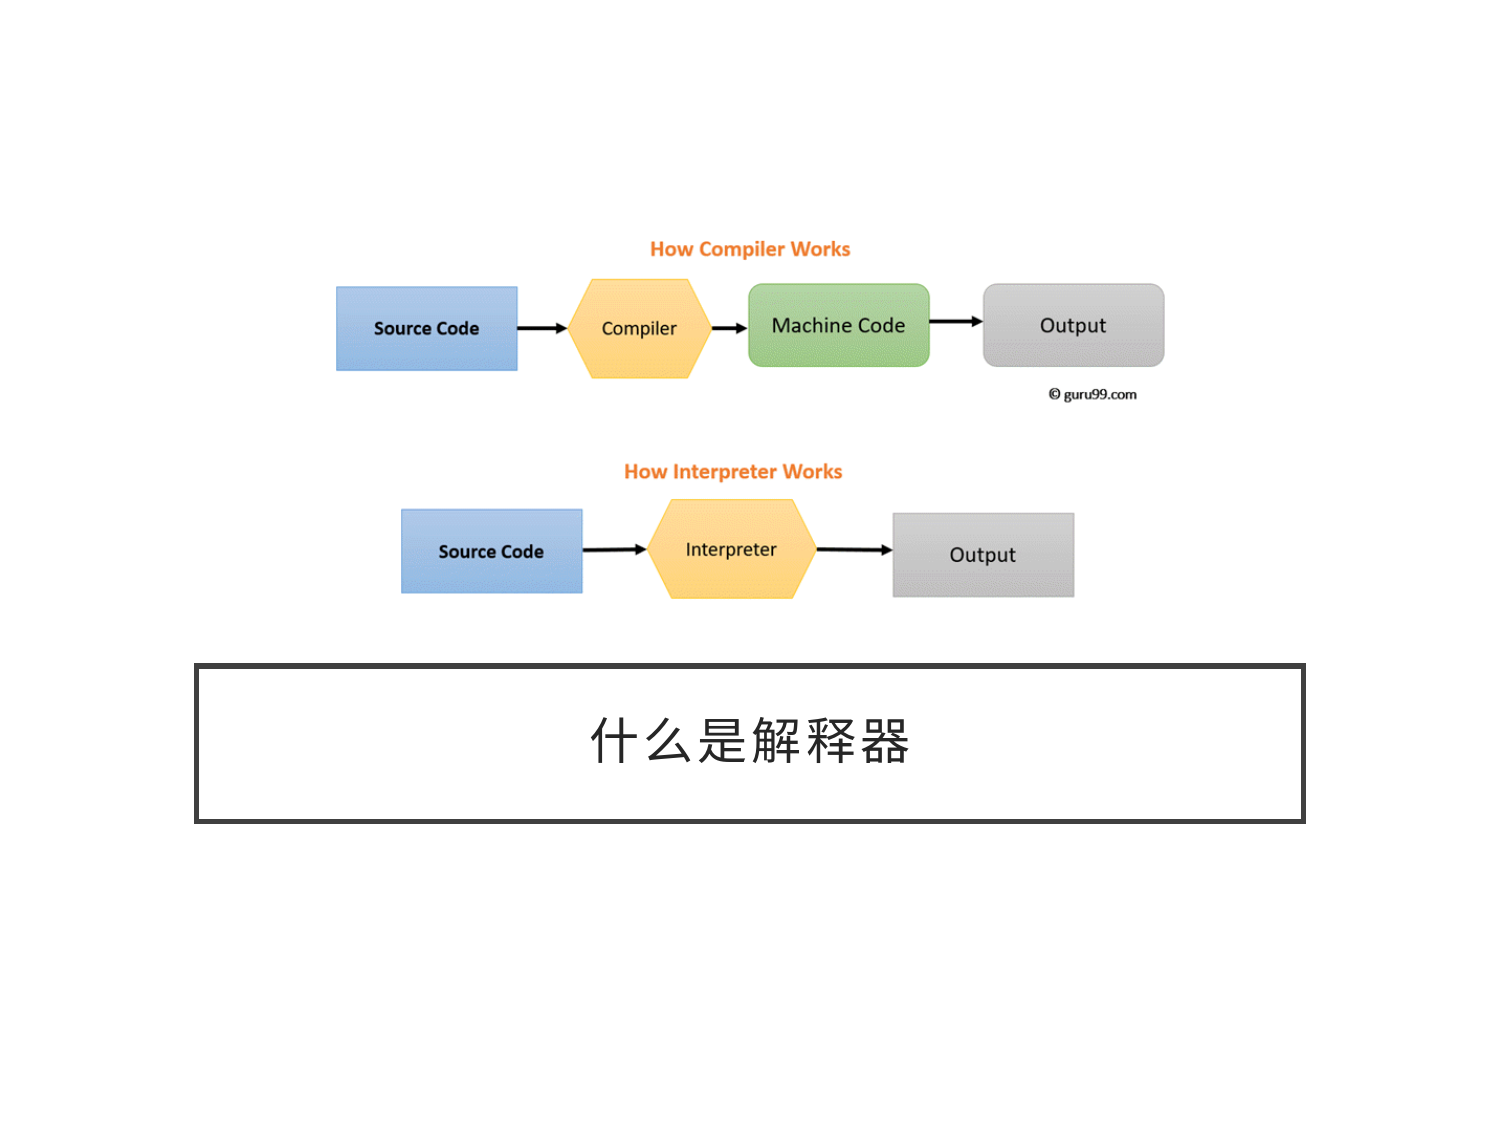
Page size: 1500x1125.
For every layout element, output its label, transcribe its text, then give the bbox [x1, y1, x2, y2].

title 什么是解释器 [194, 663, 1306, 824]
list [331, 240, 1169, 604]
